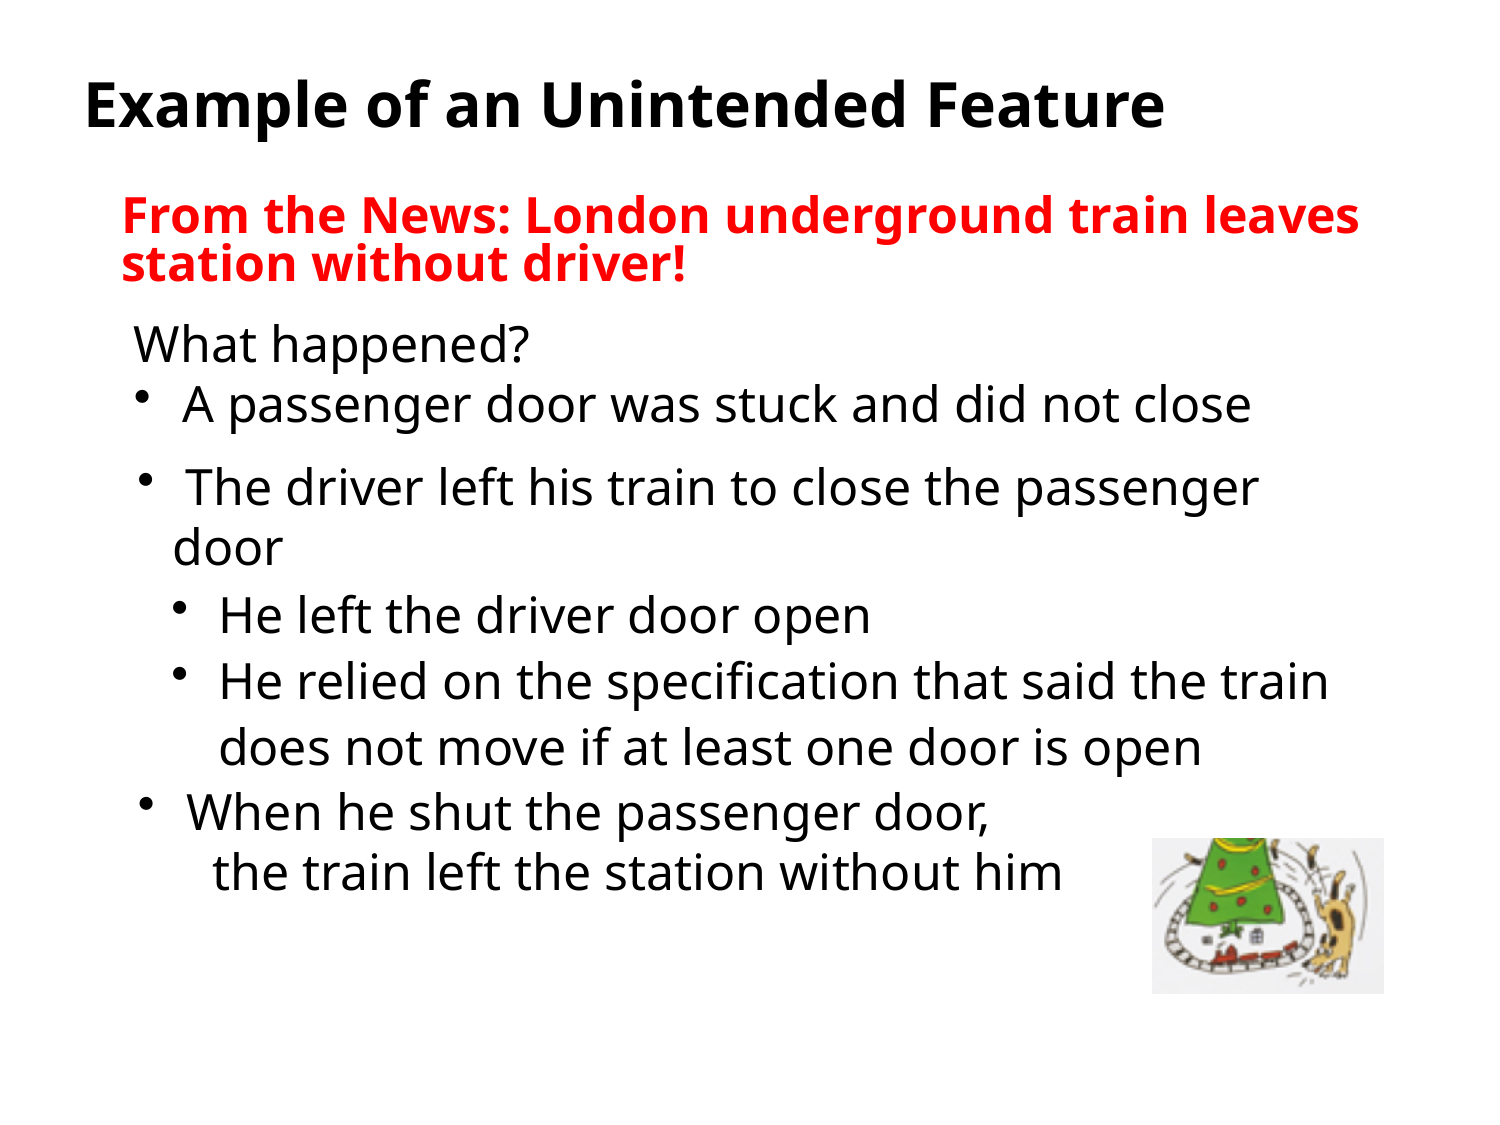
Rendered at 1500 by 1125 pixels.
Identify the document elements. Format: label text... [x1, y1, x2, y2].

text_box When he shut the passenger door, the train left the station without him [123, 772, 1447, 1016]
title Example of an Unintended Feature [68, 36, 1407, 179]
list From the News: London underground train leaves station without driver! [106, 187, 1382, 296]
picture [1152, 838, 1385, 994]
text_box What happened? A passenger door was stuck and did not close [118, 305, 1394, 404]
text_box He left the driver door open He relied on the specification that said the train does not move if at least one door is open [81, 570, 1455, 786]
text_box The driver left his train to close the passenger door [122, 448, 1398, 535]
